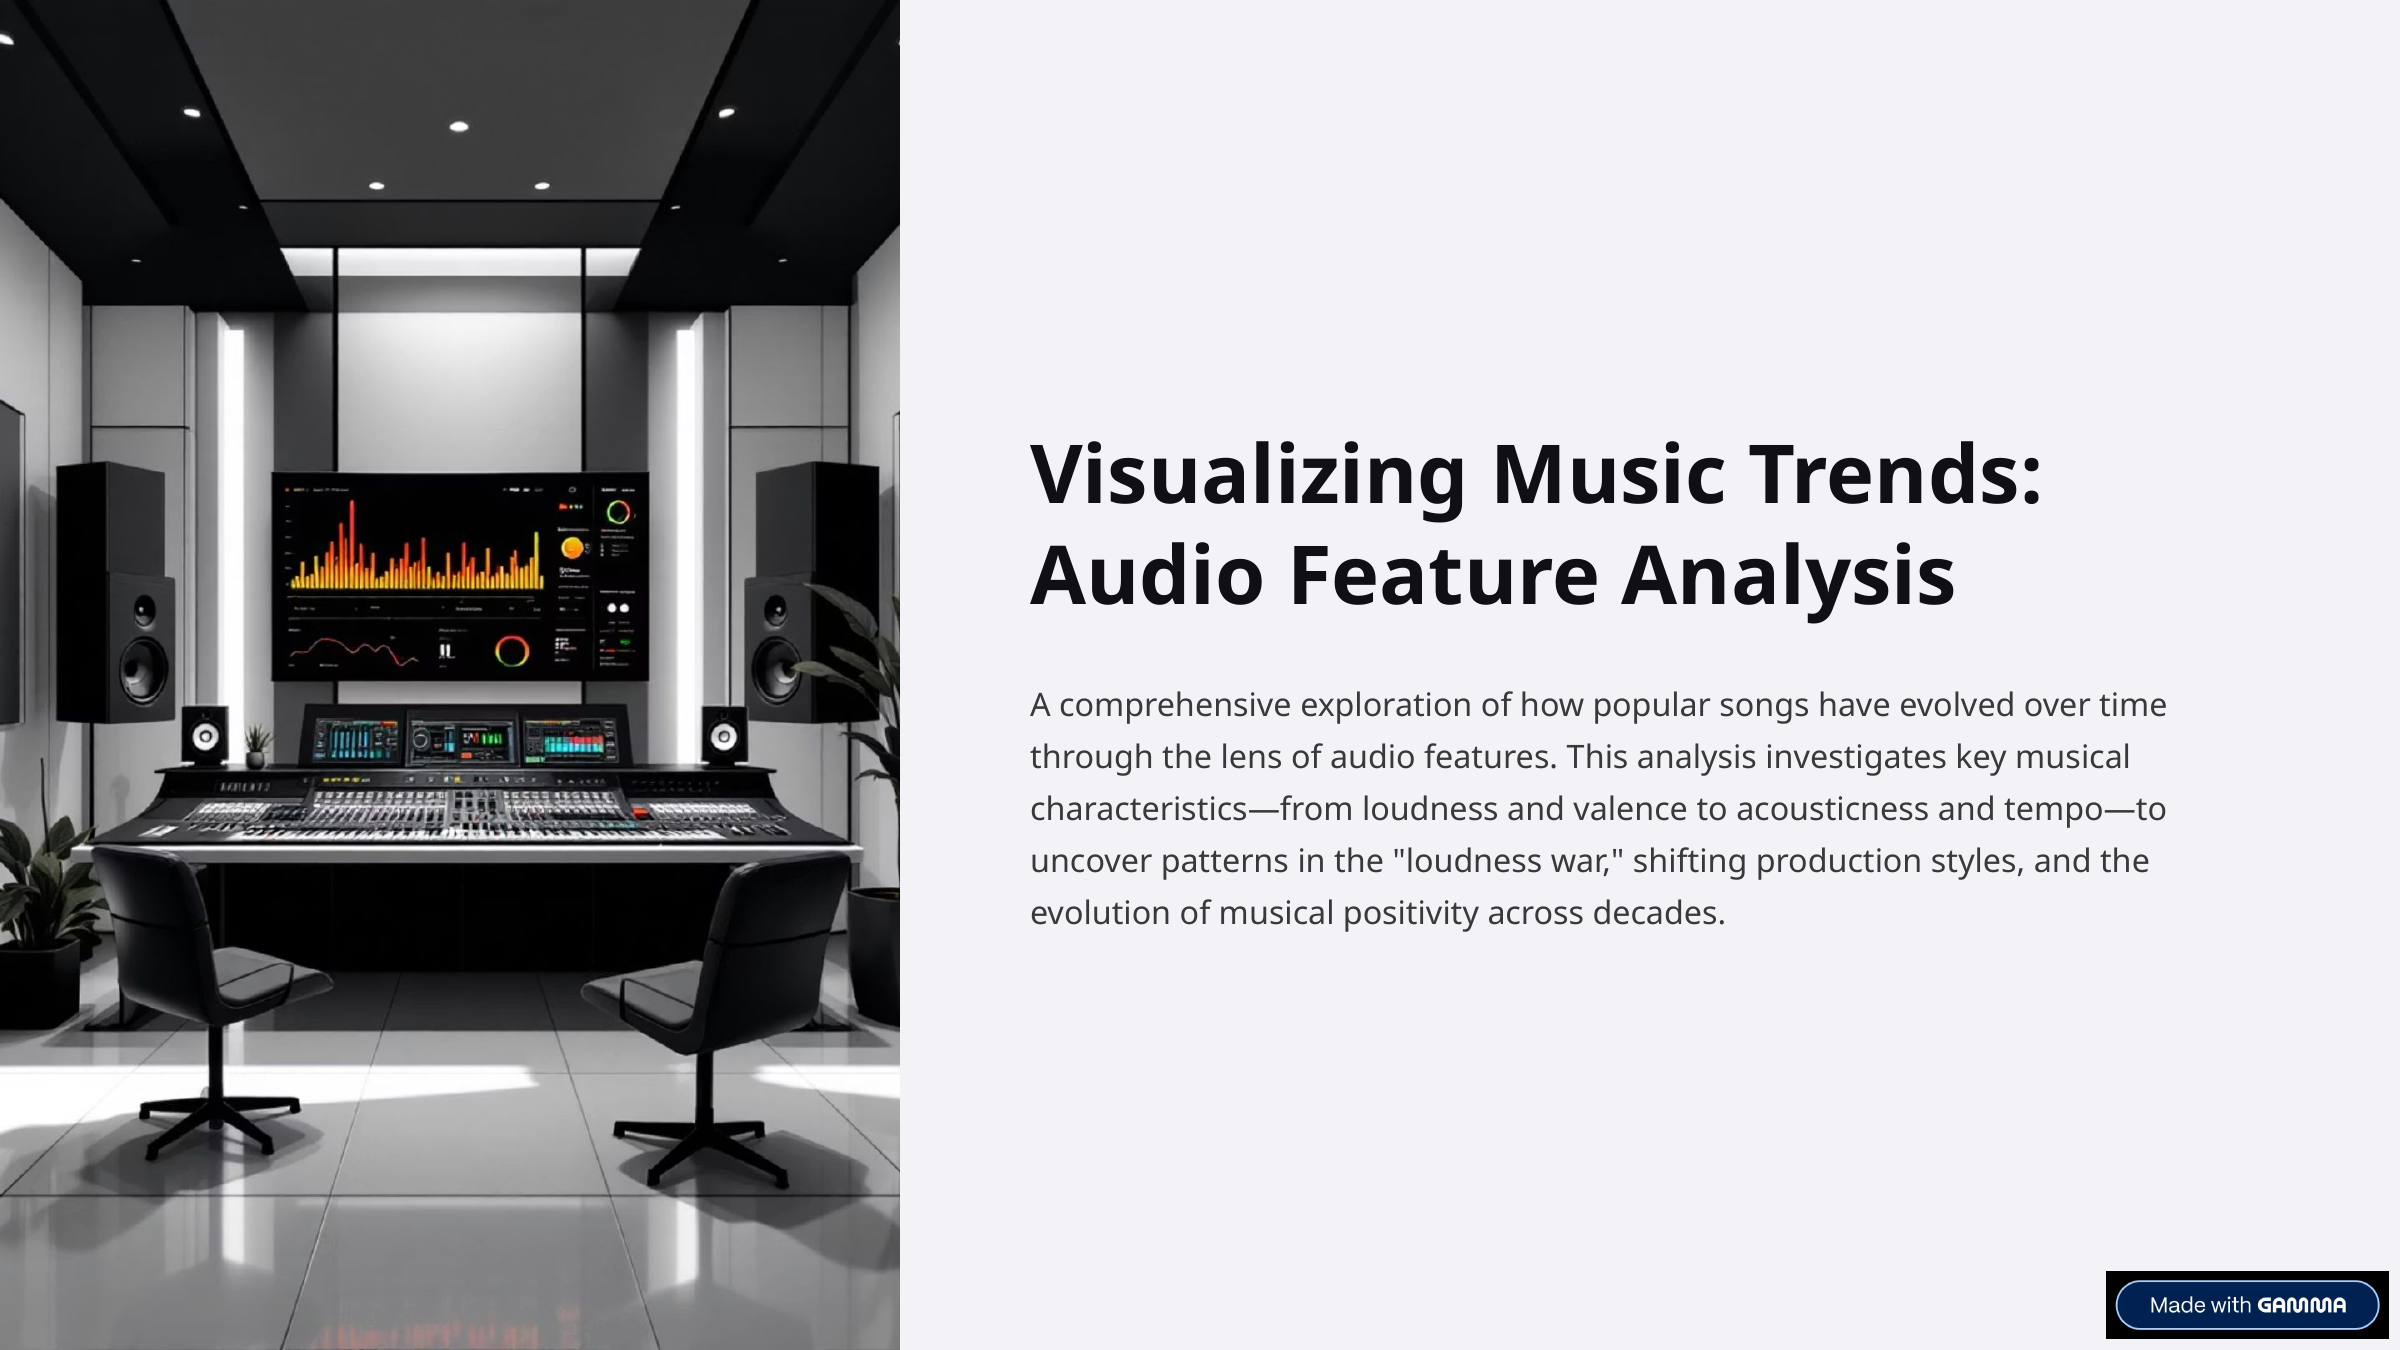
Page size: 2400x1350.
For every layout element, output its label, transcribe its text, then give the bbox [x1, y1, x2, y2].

text_box A comprehensive exploration of how popular songs have evolved over time through the lens of audio features. This analysis investigates key musical characteristics—from loudness and valence to acousticness and tempo—to uncover patterns in the "loudness war," shifting production styles, and the evolution of musical positivity across decades. [1030, 670, 2270, 932]
text_box Visualizing Music Trends: Audio Feature Analysis [1030, 418, 2270, 623]
picture [2106, 1271, 2389, 1339]
picture [0, 0, 900, 1350]
